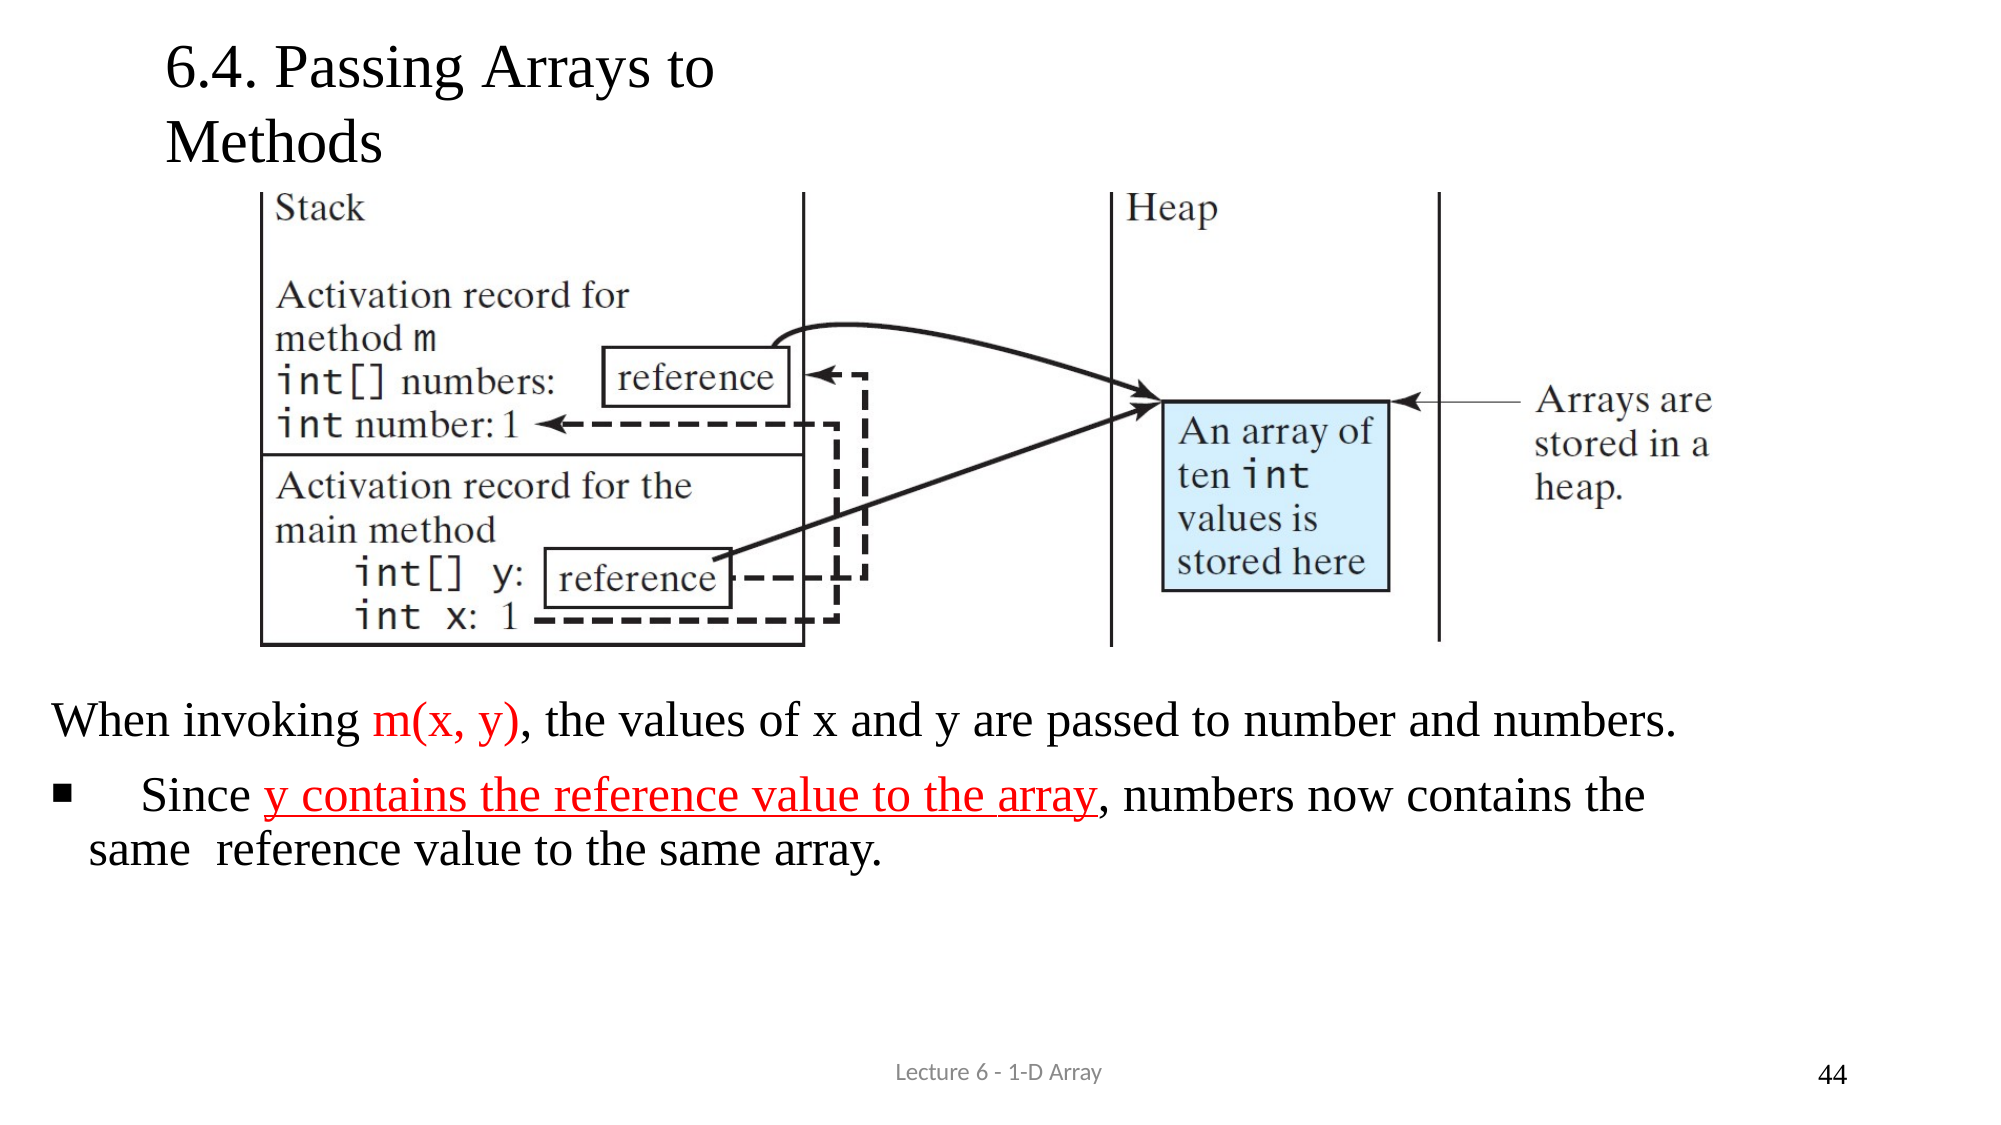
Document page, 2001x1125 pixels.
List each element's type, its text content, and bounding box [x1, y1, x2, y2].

text_box When invoking m(x, y), the values of x and y are passed to number and numbers. Since y contains the reference value to the array, numbers now contains the same reference value to the same array. [48, 668, 1723, 876]
slide_number 44 [1811, 1056, 1856, 1125]
title 6.4. Passing Arrays to Methods [162, 23, 949, 214]
picture [260, 192, 1714, 647]
footer Lecture 6 - 1-D Array [893, 1054, 1107, 1125]
